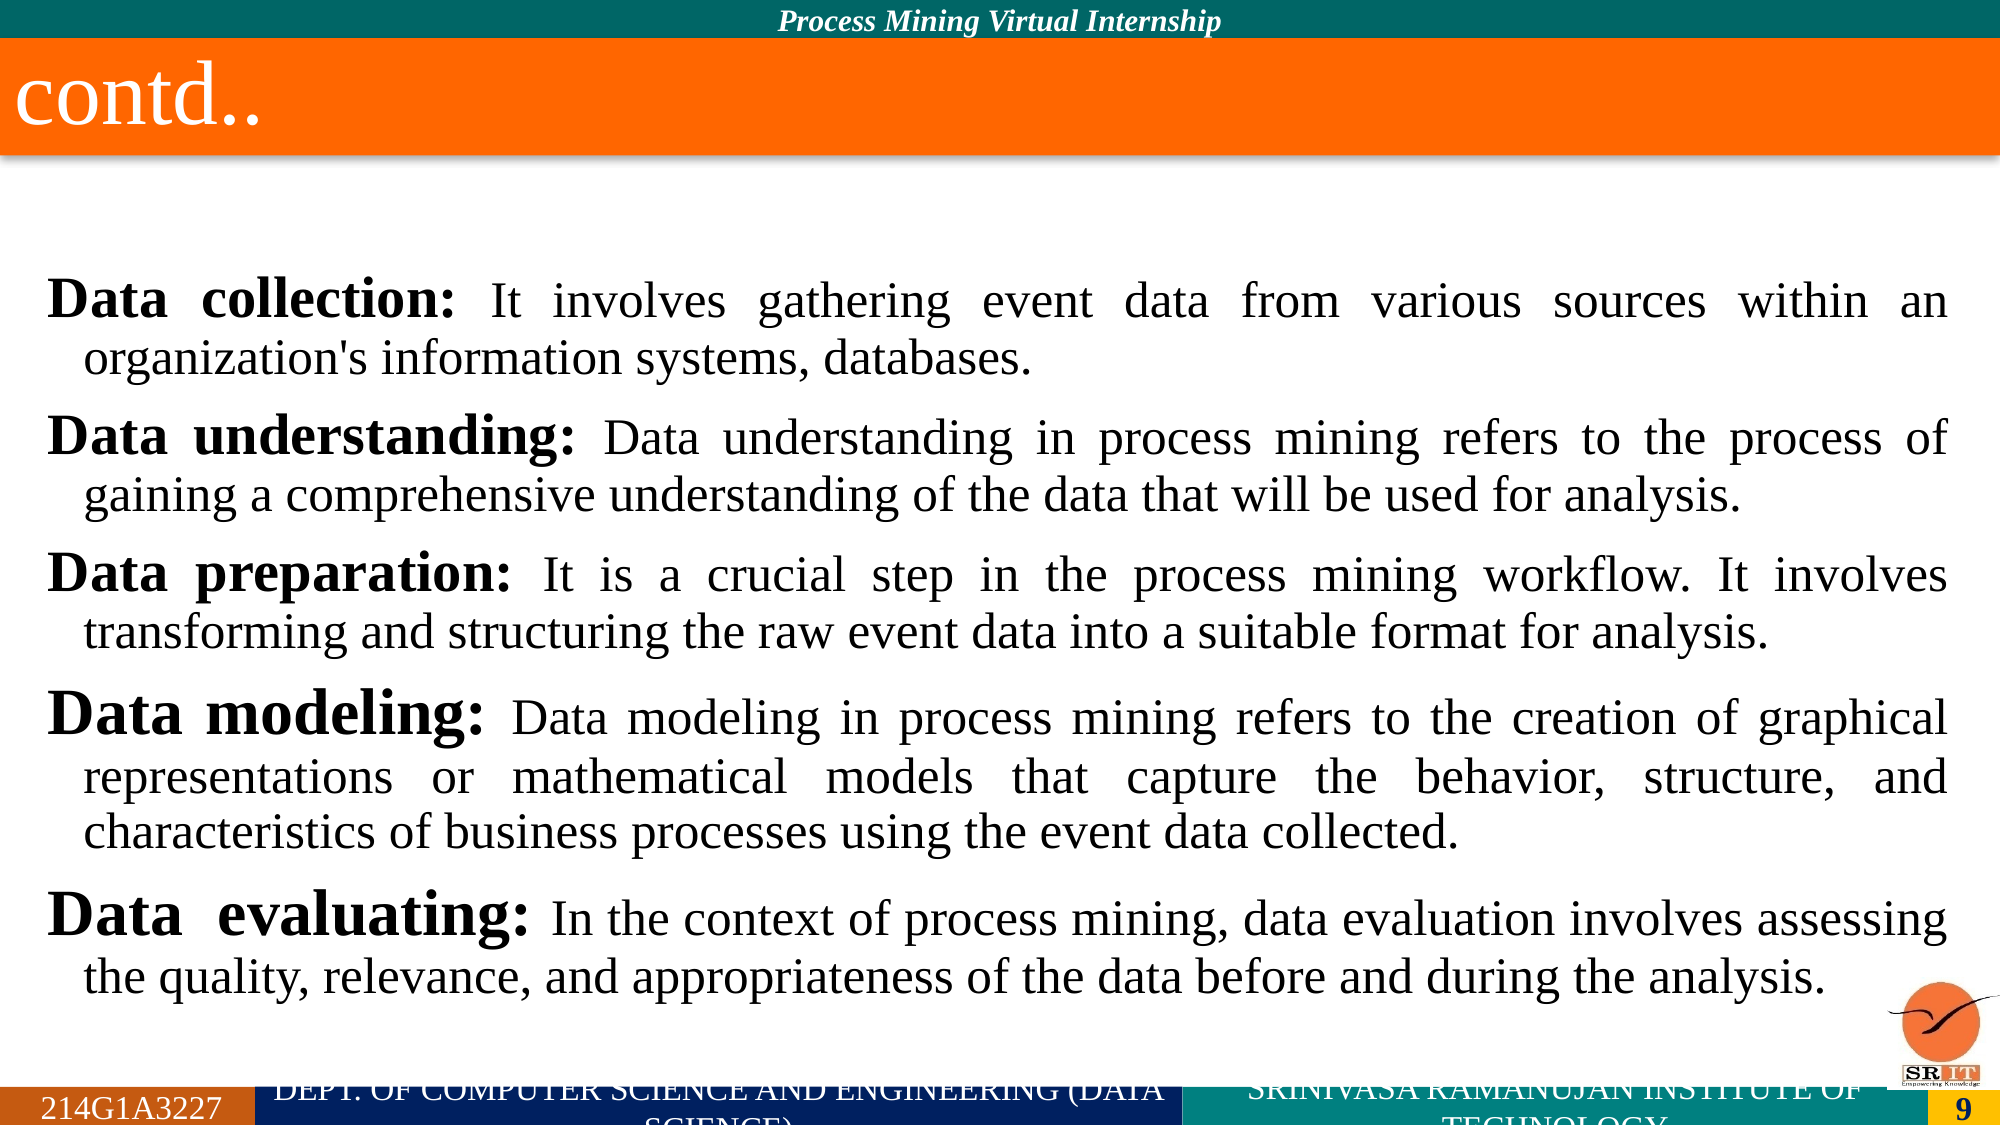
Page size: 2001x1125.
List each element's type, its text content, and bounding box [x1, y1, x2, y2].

list Data collection: It involves gathering event data from various sources within an organization's information systems, databases. Data understanding: Data understanding in process mining refers to the process of gaining a comprehensive understanding of the data that will be used for analysis. Data preparation: It is a crucial step in the process mining workflow. It involves transforming and structuring the raw event data into a suitable format for analysis. Data modeling: Data modeling in process mining refers to the creation of graphical representations or mathematical models that capture the behavior, structure, and characteristics of business processes using the event data collected. Data evaluating: In the context of process mining, data evaluation involves assessing the quality, relevance, and appropriateness of the data before and during the analysis. [32, 179, 1965, 1065]
title contd.. [0, 38, 2000, 156]
picture [1887, 977, 2000, 1090]
